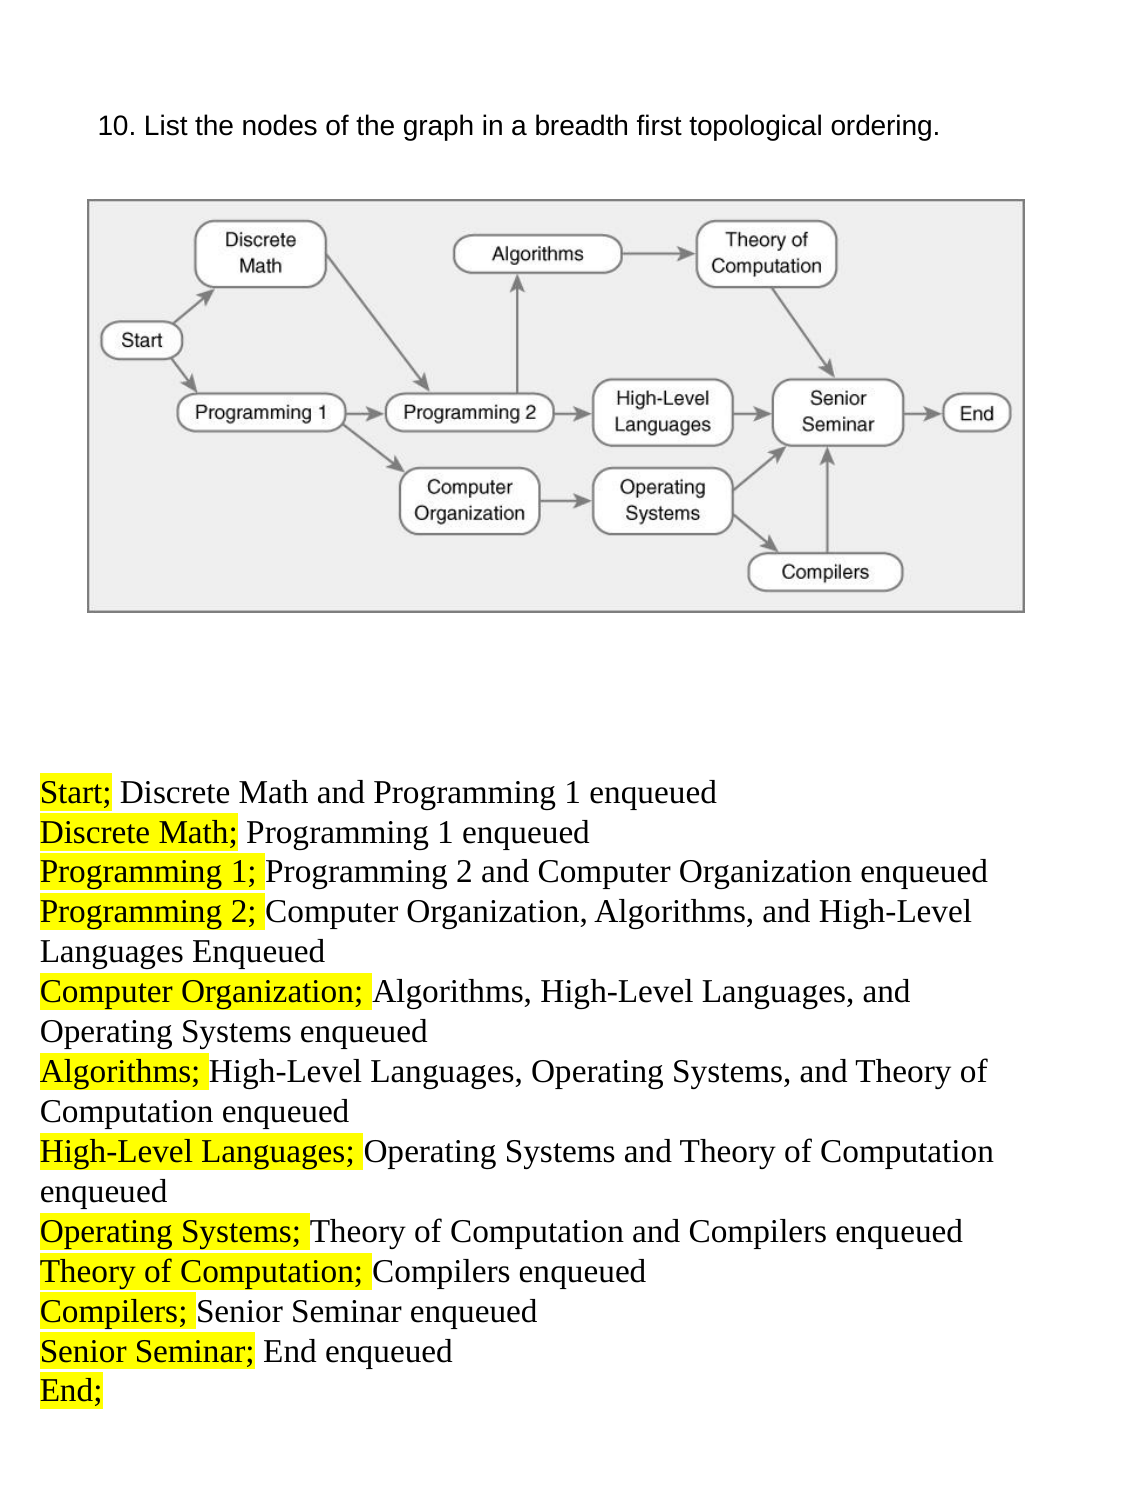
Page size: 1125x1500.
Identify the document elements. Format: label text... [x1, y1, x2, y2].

text_box 10. List the nodes of the graph in a breadth first topological ordering. [82, 99, 956, 149]
text_box Start; Discrete Math and Programming 1 enqueued Discrete Math; Programming 1 enqueued Programming 1; Programming 2 and Computer Organization enqueued Programming 2; Computer Organization, Algorithms, and High-Level Languages Enqueued Computer Organization; Algorithms, High-Level Languages, and Operating Systems enqueued Algorithms; High-Level Languages, Operating Systems, and Theory of Computation enqueued High-Level Languages; Operating Systems and Theory of Computation enqueued Operating Systems; Theory of Computation and Compilers enqueued Theory of Computation; Compilers enqueued Compilers; Senior Seminar enqueued Senior Seminar; End enqueued End; [24, 762, 1025, 1416]
picture [87, 199, 1026, 613]
